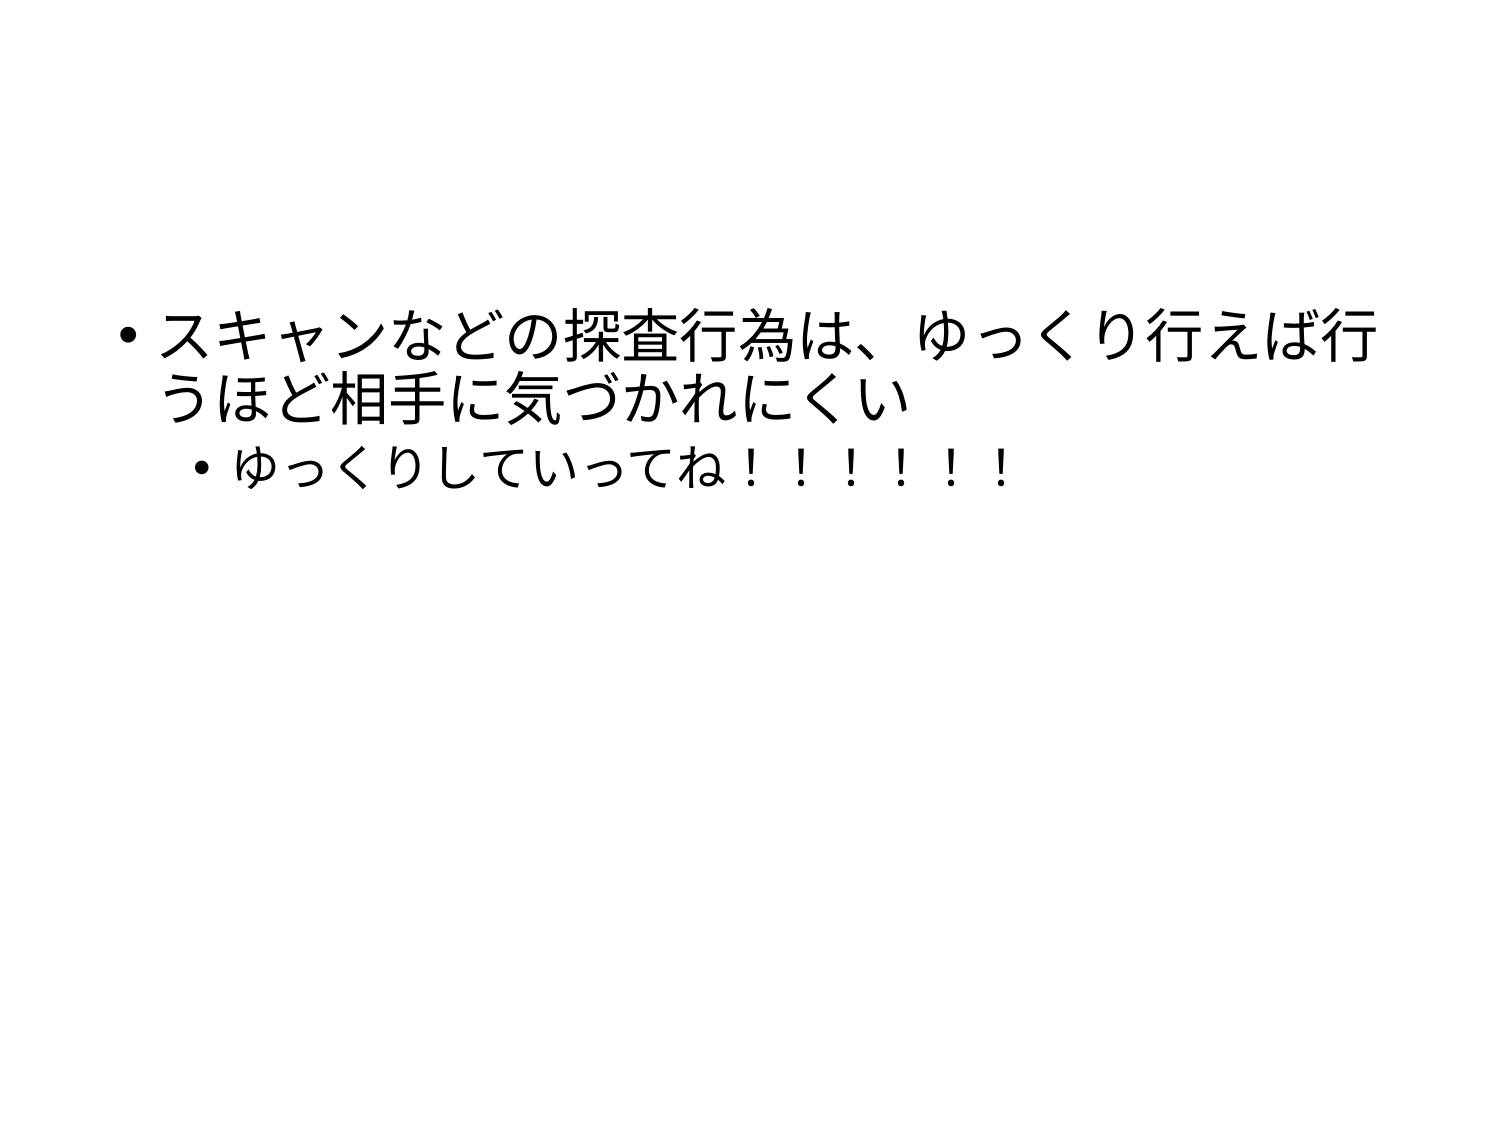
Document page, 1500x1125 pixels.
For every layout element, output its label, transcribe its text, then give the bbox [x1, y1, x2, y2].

list スキャンなどの探査行為は、ゆっくり行えば行うほど相手に気づかれにくい ゆっくりしていってね！！！！！！ [103, 299, 1397, 1014]
